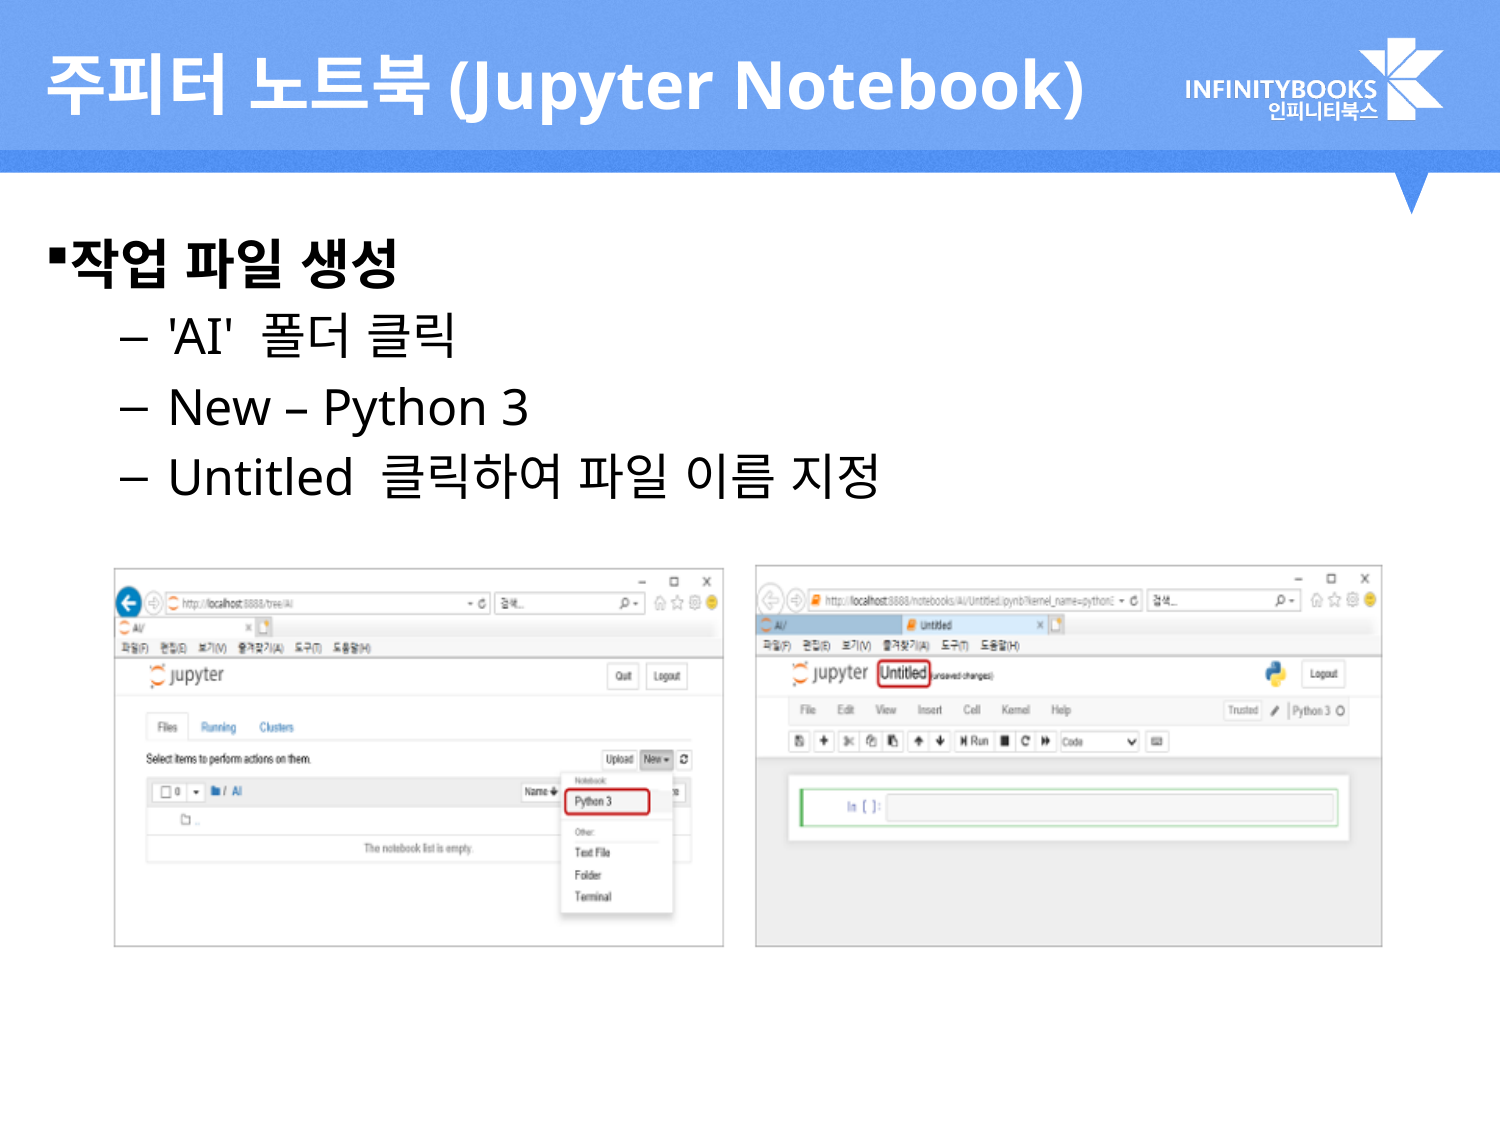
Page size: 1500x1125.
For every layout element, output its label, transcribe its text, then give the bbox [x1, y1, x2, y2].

title 주피터 노트북(Jupyter Notebook) [30, 35, 1325, 150]
picture [1182, 33, 1446, 126]
picture [0, 150, 1500, 213]
picture [111, 562, 1389, 952]
list 작업 파일 생성 'AI' 폴더 클릭 New – Python 3 Untitled 클릭하여 파일 이름 지정 [30, 222, 1472, 1075]
